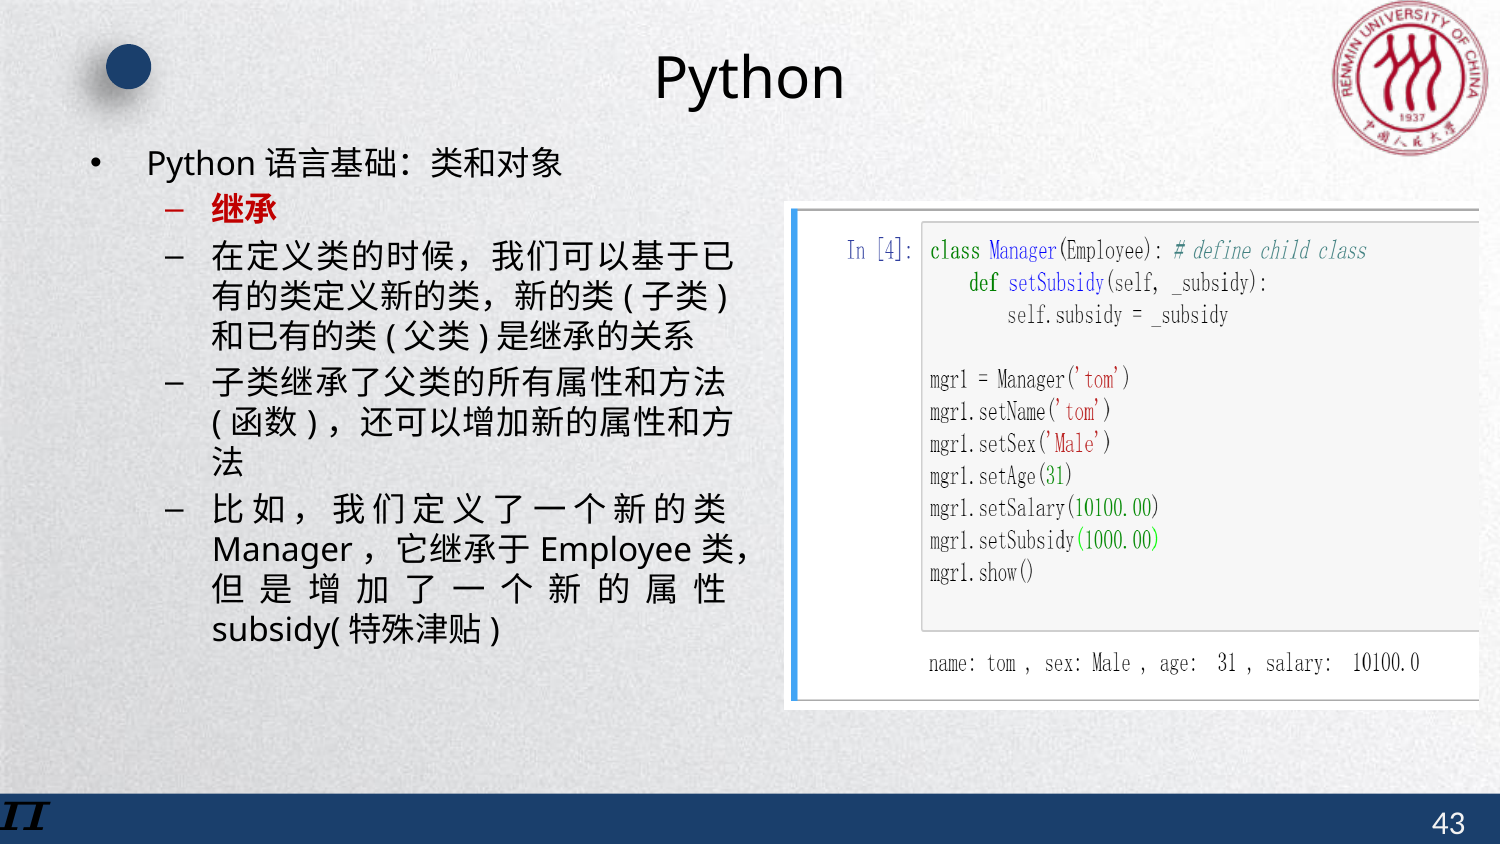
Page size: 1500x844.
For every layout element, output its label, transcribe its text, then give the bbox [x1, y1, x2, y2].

list Python语言基础：类和对象 继承 在定义类的时候，我们可以基于已有的类定义新的类，新的类(子类)和已有的类(父类)是继承的关系 子类继承了父类的所有属性和方法(函数)，还可以增加新的属性和方法 比如，我们定义了一个新的类Manager，它继承于Employee类，但是增加了一个新的属性subsidy(特殊津贴) [75, 134, 750, 795]
picture [0, 0, 1500, 793]
title Python [75, 33, 1425, 116]
